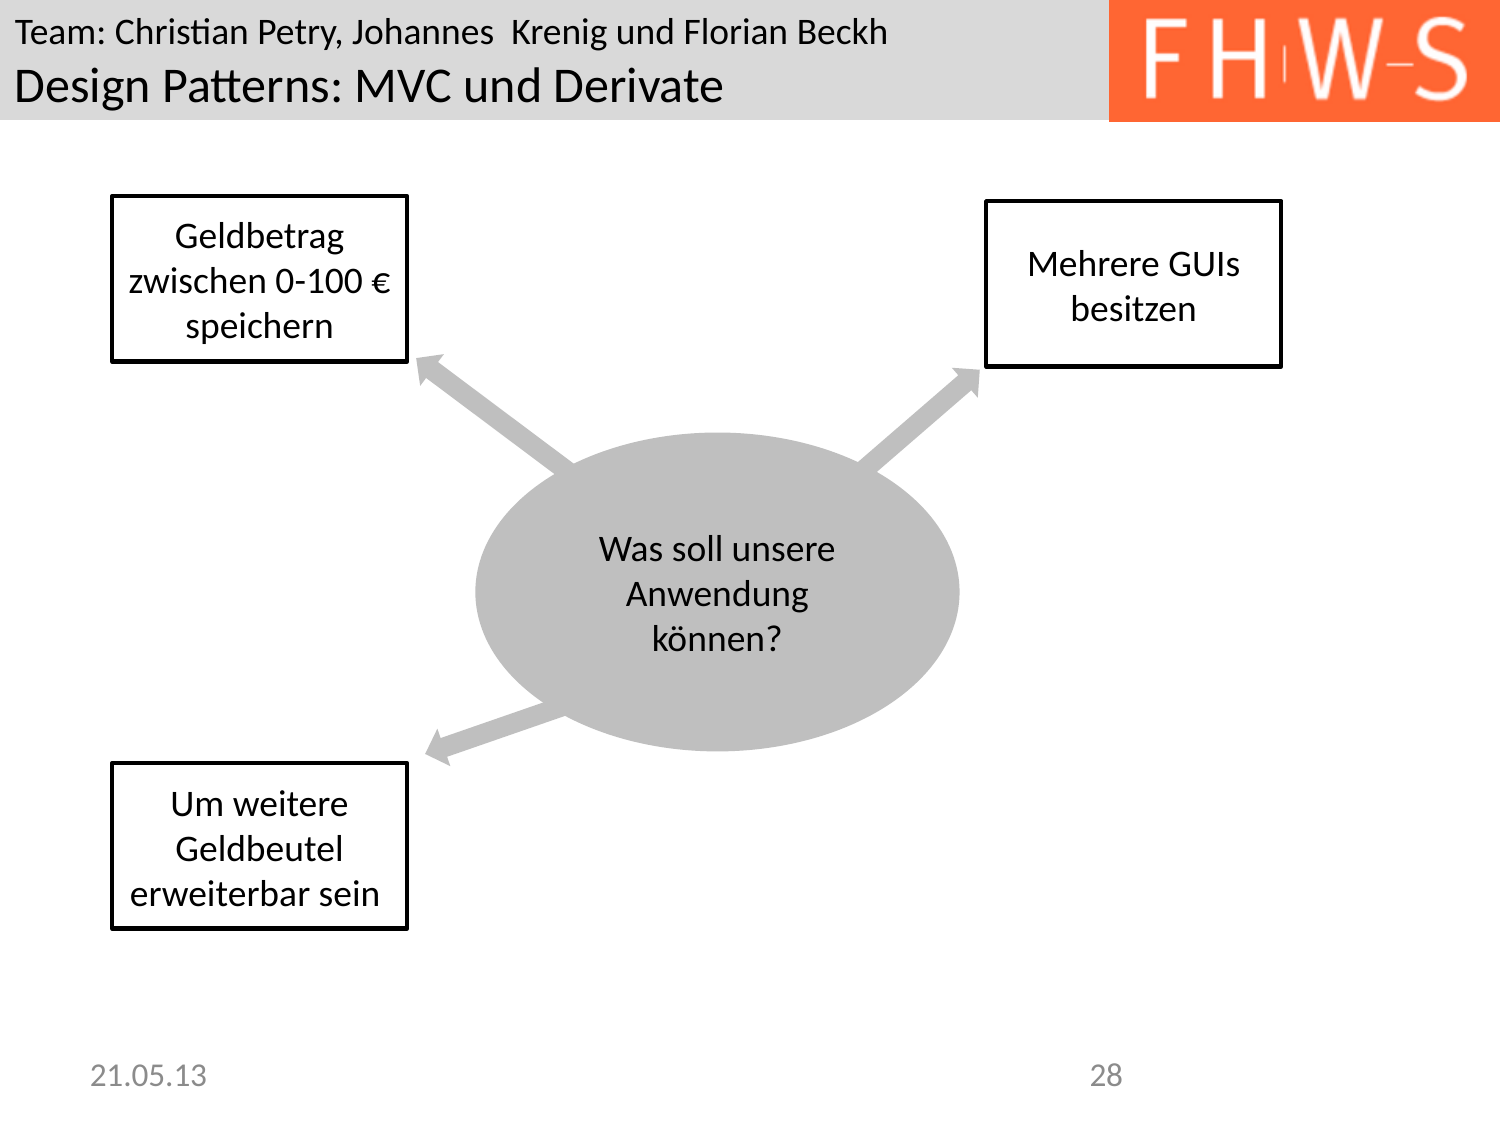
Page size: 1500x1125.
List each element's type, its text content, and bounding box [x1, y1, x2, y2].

text_box [828, 367, 980, 503]
picture [1109, 0, 1500, 122]
text_box Mehrere GUIs besitzen [986, 201, 1282, 367]
text_box [425, 681, 610, 767]
text_box Geldbetrag zwischen 0-100 € speichern [112, 196, 408, 362]
text_box Was soll unsere Anwendung können? [475, 432, 960, 752]
text_box 21.05.13 [74, 1042, 425, 1103]
text_box 28 [1074, 1042, 1425, 1103]
text_box Um weitere Geldbeutel erweiterbar sein [112, 763, 408, 929]
text_box [416, 354, 576, 482]
